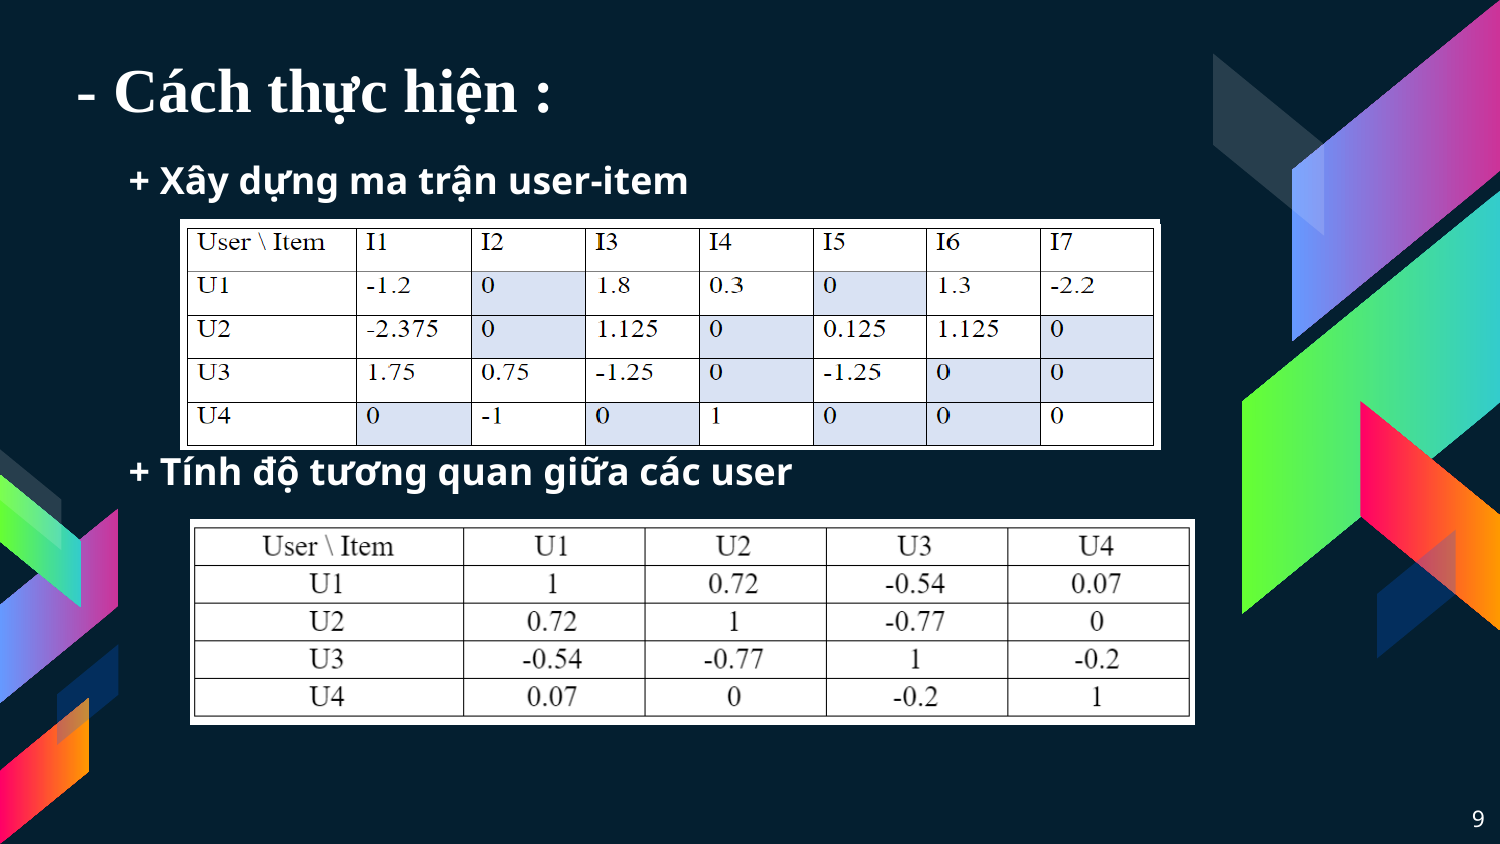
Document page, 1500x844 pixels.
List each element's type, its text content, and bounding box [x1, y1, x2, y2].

picture [190, 519, 1196, 726]
slide_number ‹#› [1403, 789, 1500, 844]
list + Xây dựng ma trận user-item [113, 141, 1010, 259]
text_box + Tính độ tương quan giữa các user [113, 433, 1010, 551]
title - Cách thực hiện : [61, 35, 1042, 141]
picture [180, 219, 1161, 450]
